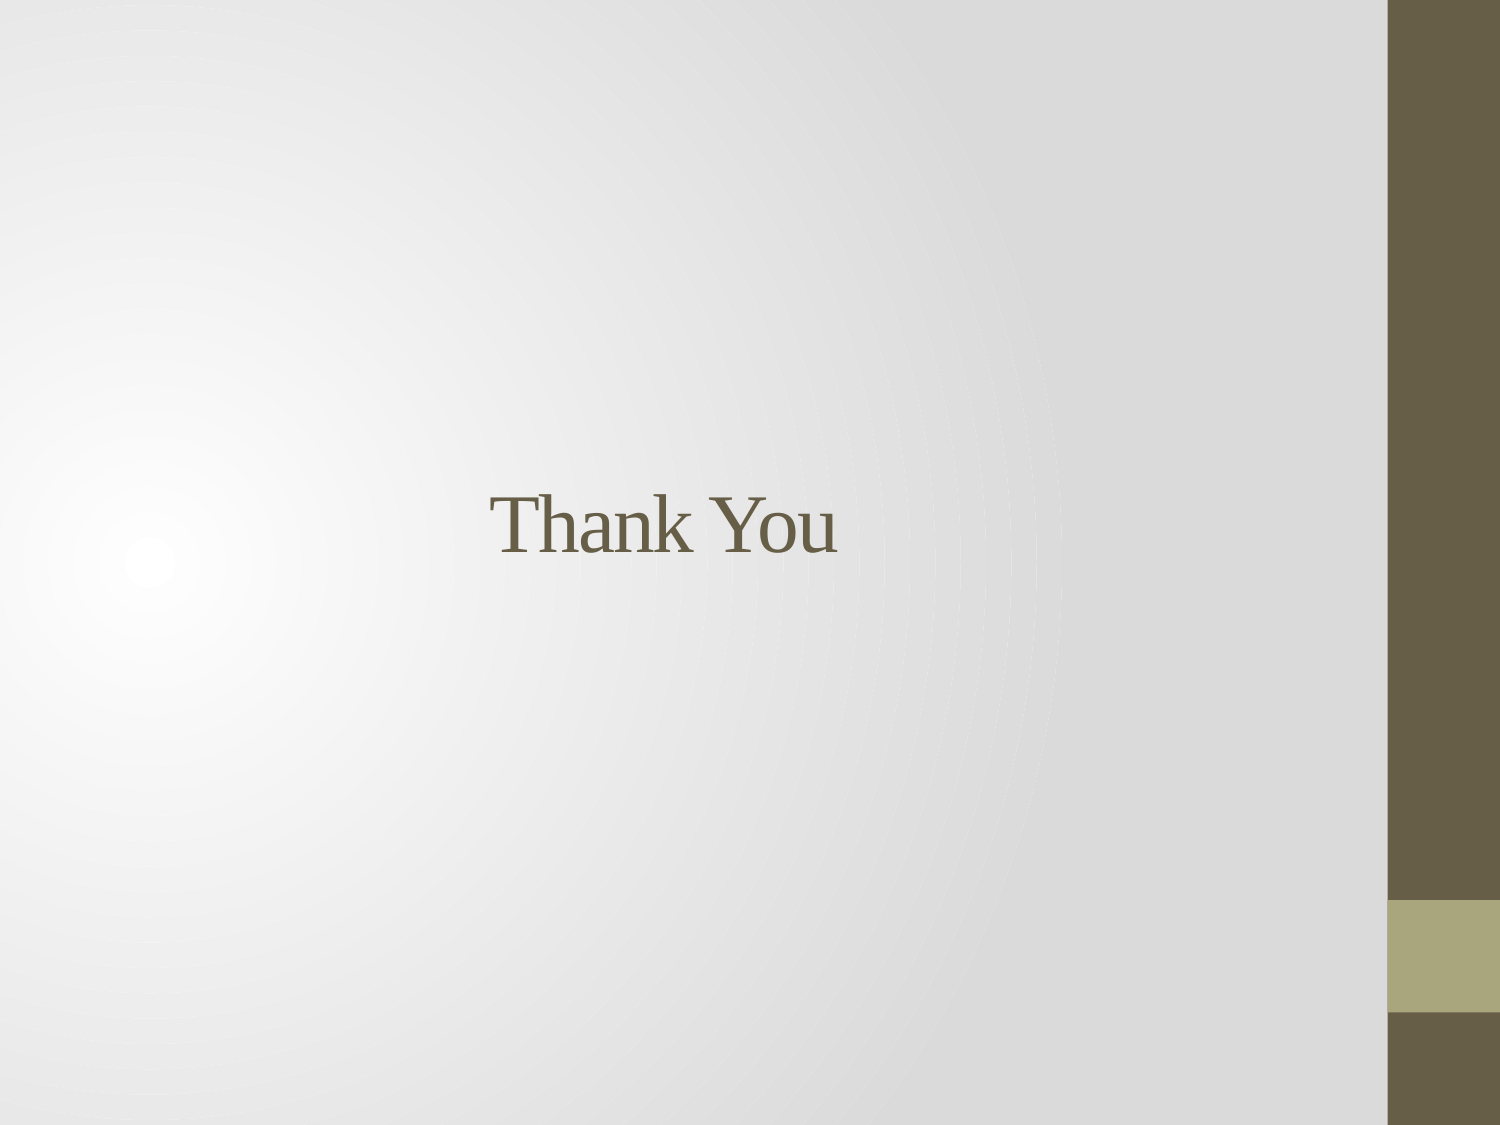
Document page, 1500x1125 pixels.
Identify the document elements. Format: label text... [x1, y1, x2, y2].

title Thank You [474, 425, 875, 613]
